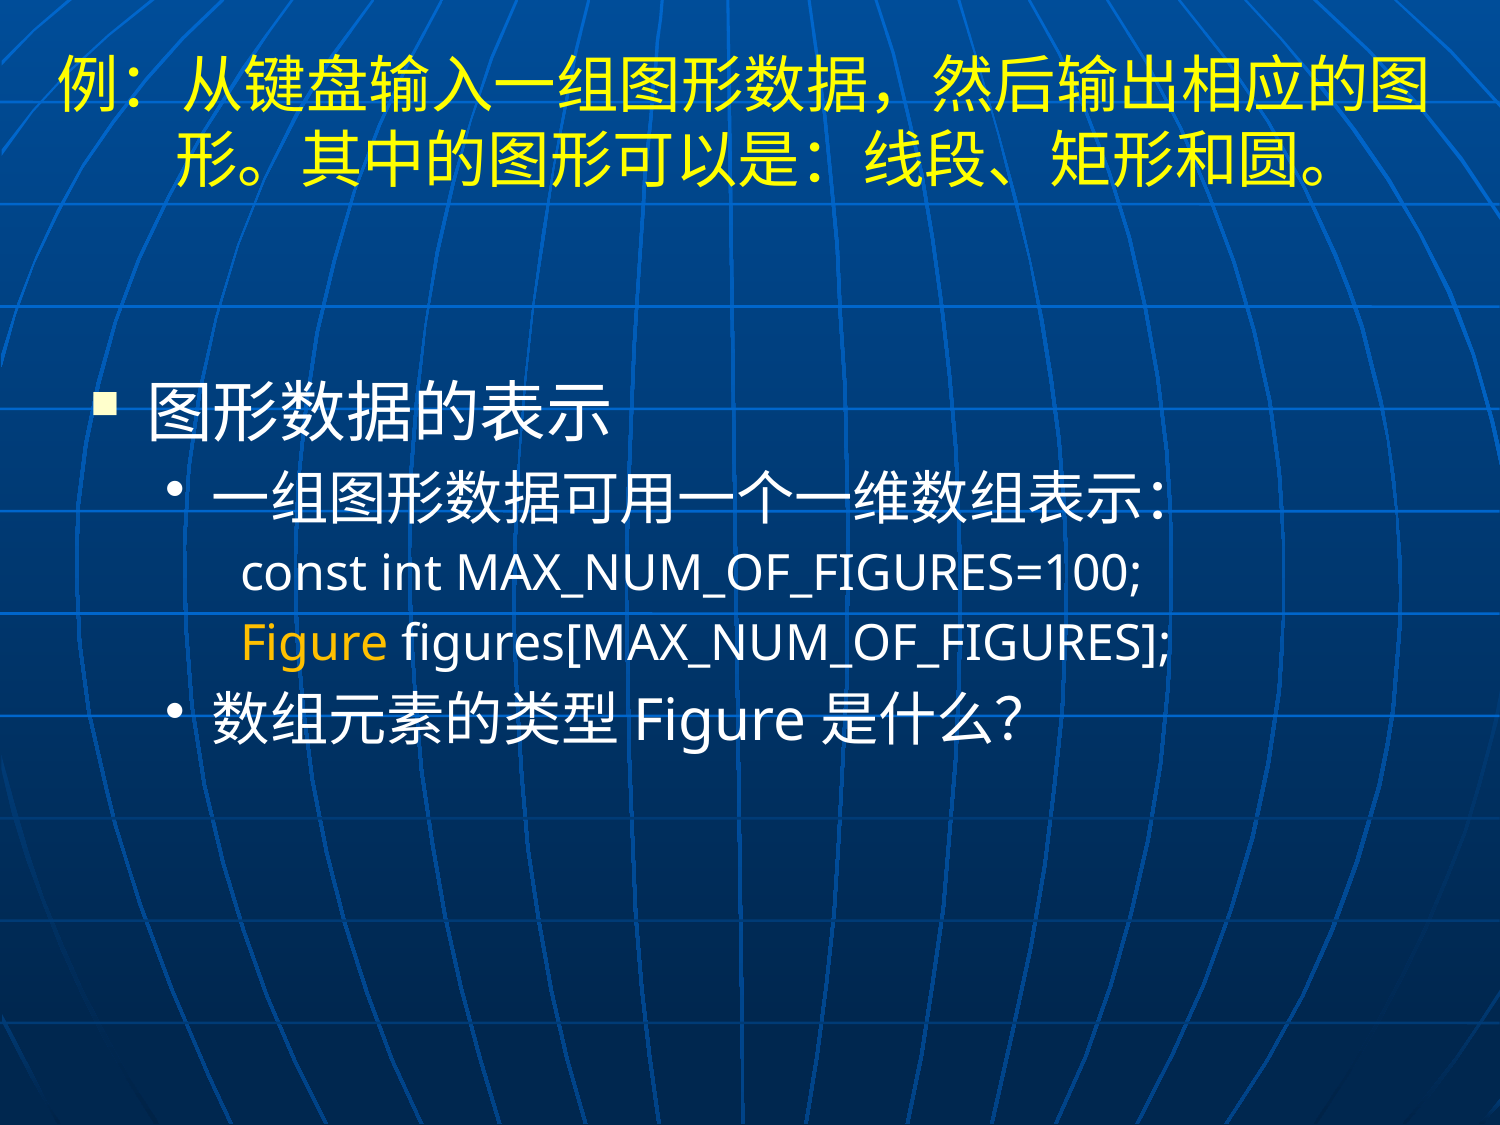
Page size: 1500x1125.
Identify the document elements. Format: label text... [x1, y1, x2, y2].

title 例：从键盘输入一组图形数据，然后输出相应的图形。其中的图形可以是：线段、矩形和圆。 [41, 19, 1471, 220]
list 图形数据的表示 一组图形数据可用一个一维数组表示： const int MAX_NUM_OF_FIGURES=100; Figure figures[MAX_NUM_OF_FIGURES]; 数组元素的类型Figure是什么？ [75, 361, 1425, 870]
